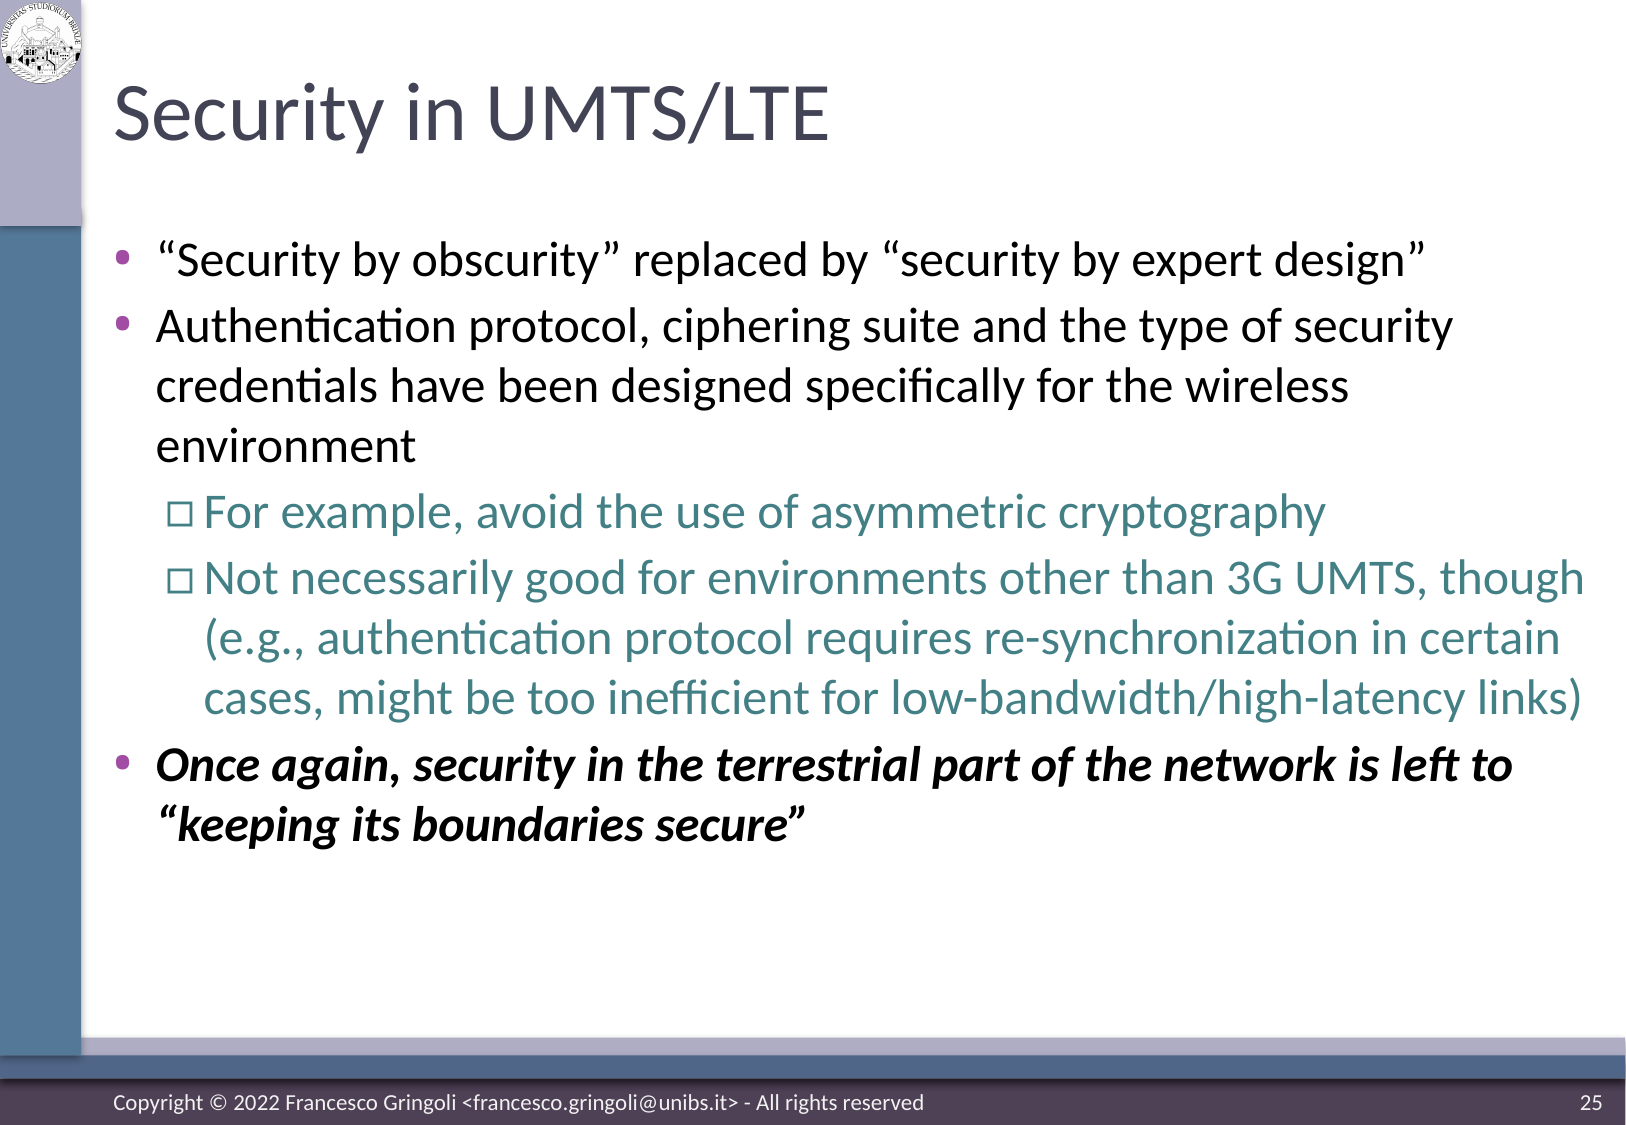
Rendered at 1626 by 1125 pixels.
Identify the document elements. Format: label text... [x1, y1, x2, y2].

slide_number 25 [1419, 1083, 1604, 1120]
list “Security by obscurity” replaced by “security by expert design” Authentication protocol, ciphering suite and the type of security credentials have been designed specifically for the wireless environment For example, avoid the use of asymmetric cryptography Not necessarily good for environments other than 3G UMTS, though (e.g., authentication protocol requires re-synchronization in certain cases, might be too inefficient for low-bandwidth/high-latency links) Once again, security in the terrestrial part of the network is left to “keeping its boundaries secure” [95, 225, 1604, 1038]
picture [0, 0, 85, 87]
title Security in UMTS/LTE [95, 19, 1604, 195]
footer Copyright © 2022 Francesco Gringoli <francesco.gringoli@unibs.it> - All rights reserved [95, 1083, 1383, 1120]
